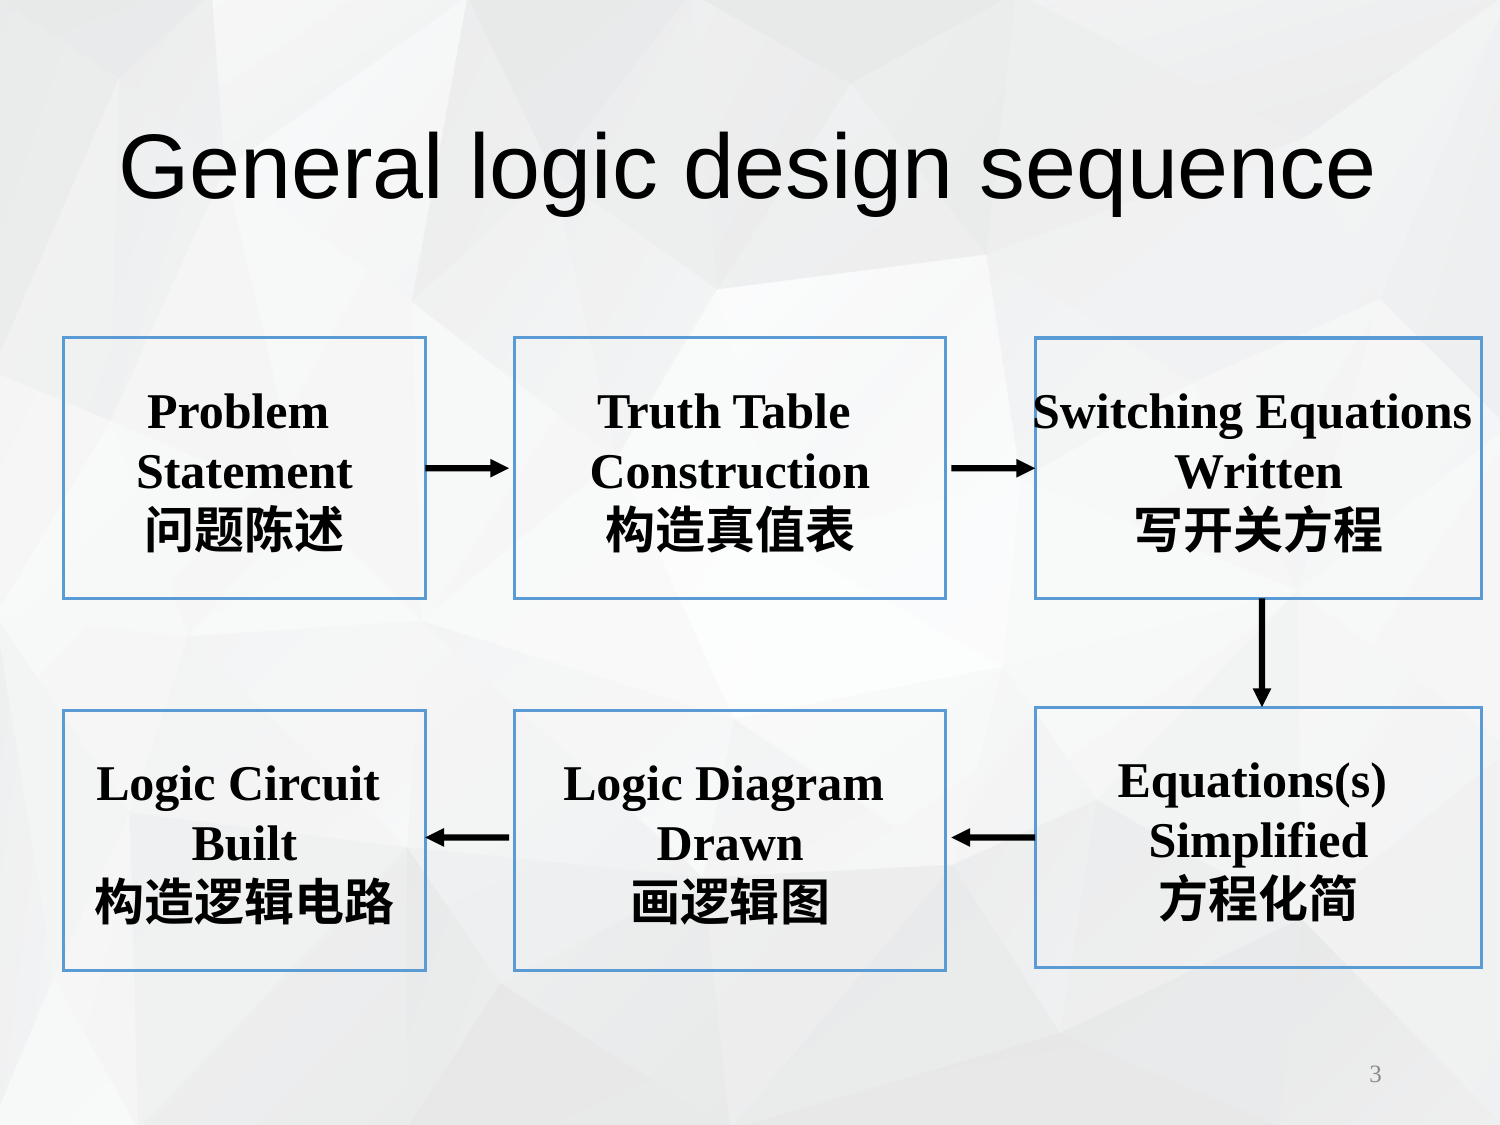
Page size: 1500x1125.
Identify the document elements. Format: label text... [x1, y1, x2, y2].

text_box Switching Equations Written 写开关方程 [1035, 337, 1482, 599]
picture [0, 0, 1500, 1125]
text_box [1255, 598, 1269, 708]
text_box [425, 461, 510, 475]
text_box Logic Diagram Drawn 画逻辑图 [514, 710, 946, 971]
text_box Truth Table Construction 构造真值表 [514, 337, 946, 599]
title General logic design sequence [103, 59, 1397, 278]
text_box Equations(s) Simplified 方程化简 [1035, 707, 1482, 968]
text_box [951, 462, 1036, 475]
slide_number 3 [1059, 1042, 1397, 1103]
text_box Logic Circuit Built 构造逻辑电路 [63, 710, 426, 971]
text_box [425, 831, 510, 844]
text_box [951, 831, 1036, 844]
text_box Problem Statement 问题陈述 [63, 337, 426, 599]
